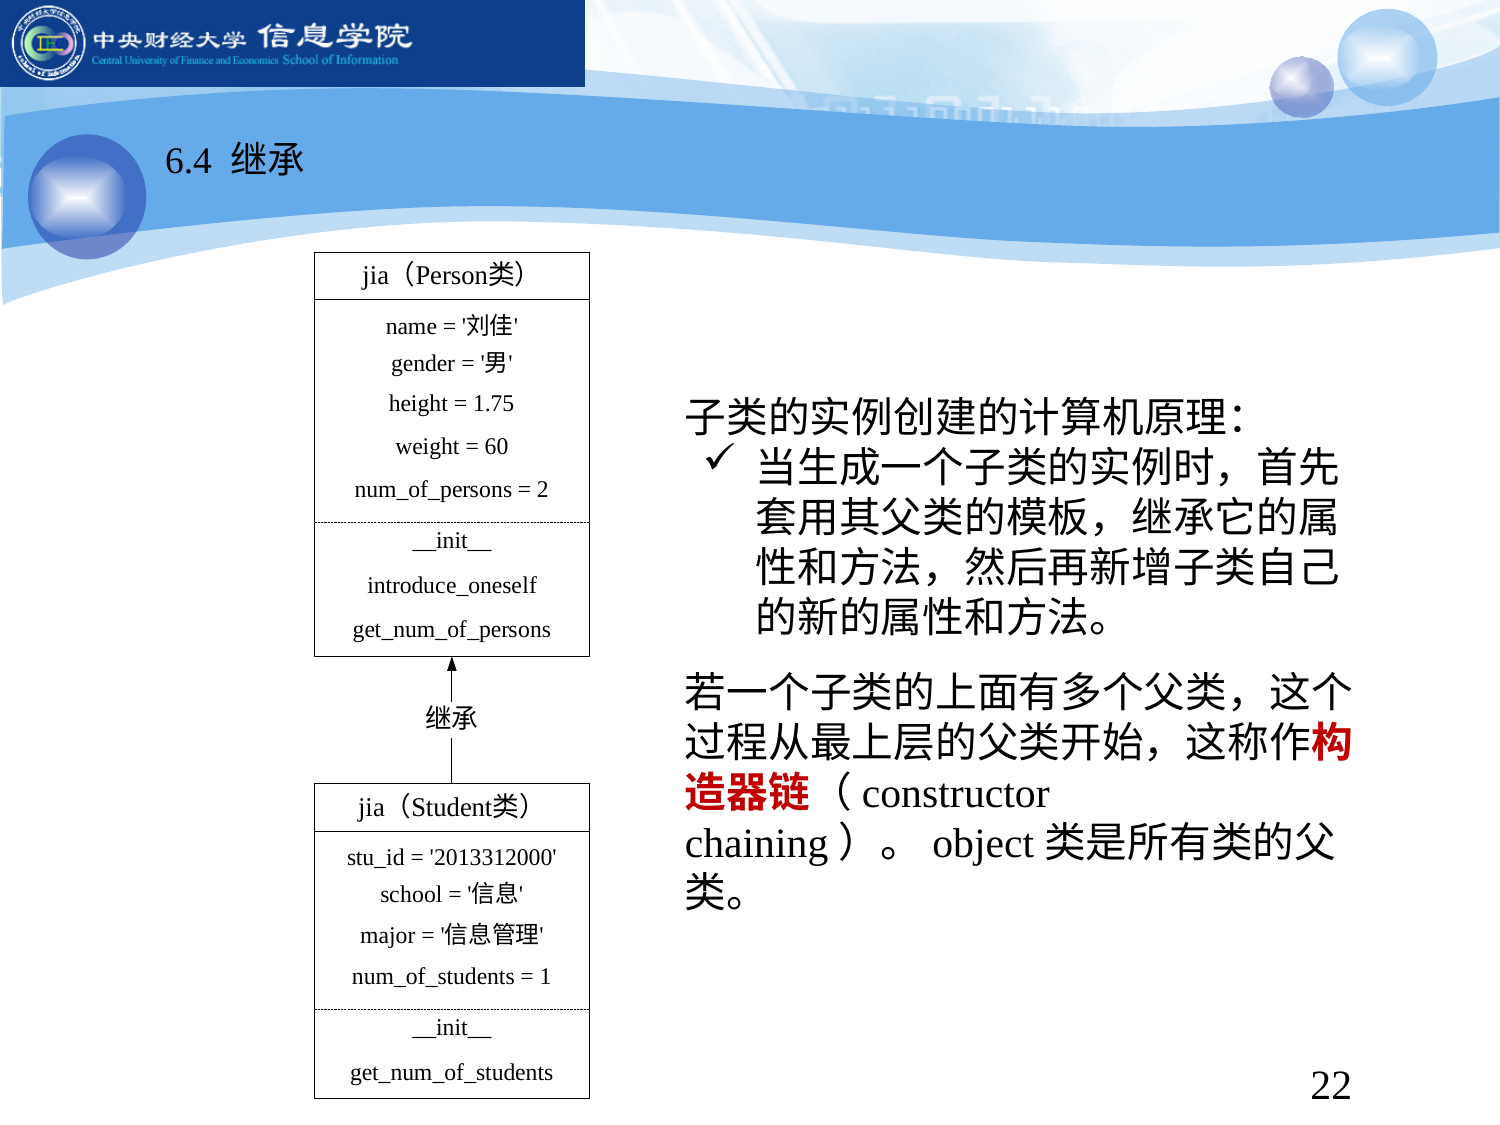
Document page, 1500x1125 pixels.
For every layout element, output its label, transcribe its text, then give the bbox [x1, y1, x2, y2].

title 6.4 继承 [150, 112, 1363, 205]
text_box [311, 249, 592, 1101]
picture [0, 0, 1500, 197]
list 子类的实例创建的计算机原理： 当生成一个子类的实例时，首先套用其父类的模板，继承它的属性和方法，然后再新增子类自己的新的属性和方法。 若一个子类的上面有多个父类，这个过程从最上层的父类开始，这称作构造器链（constructor chaining）。object类是所有类的父类。 [677, 383, 1382, 964]
